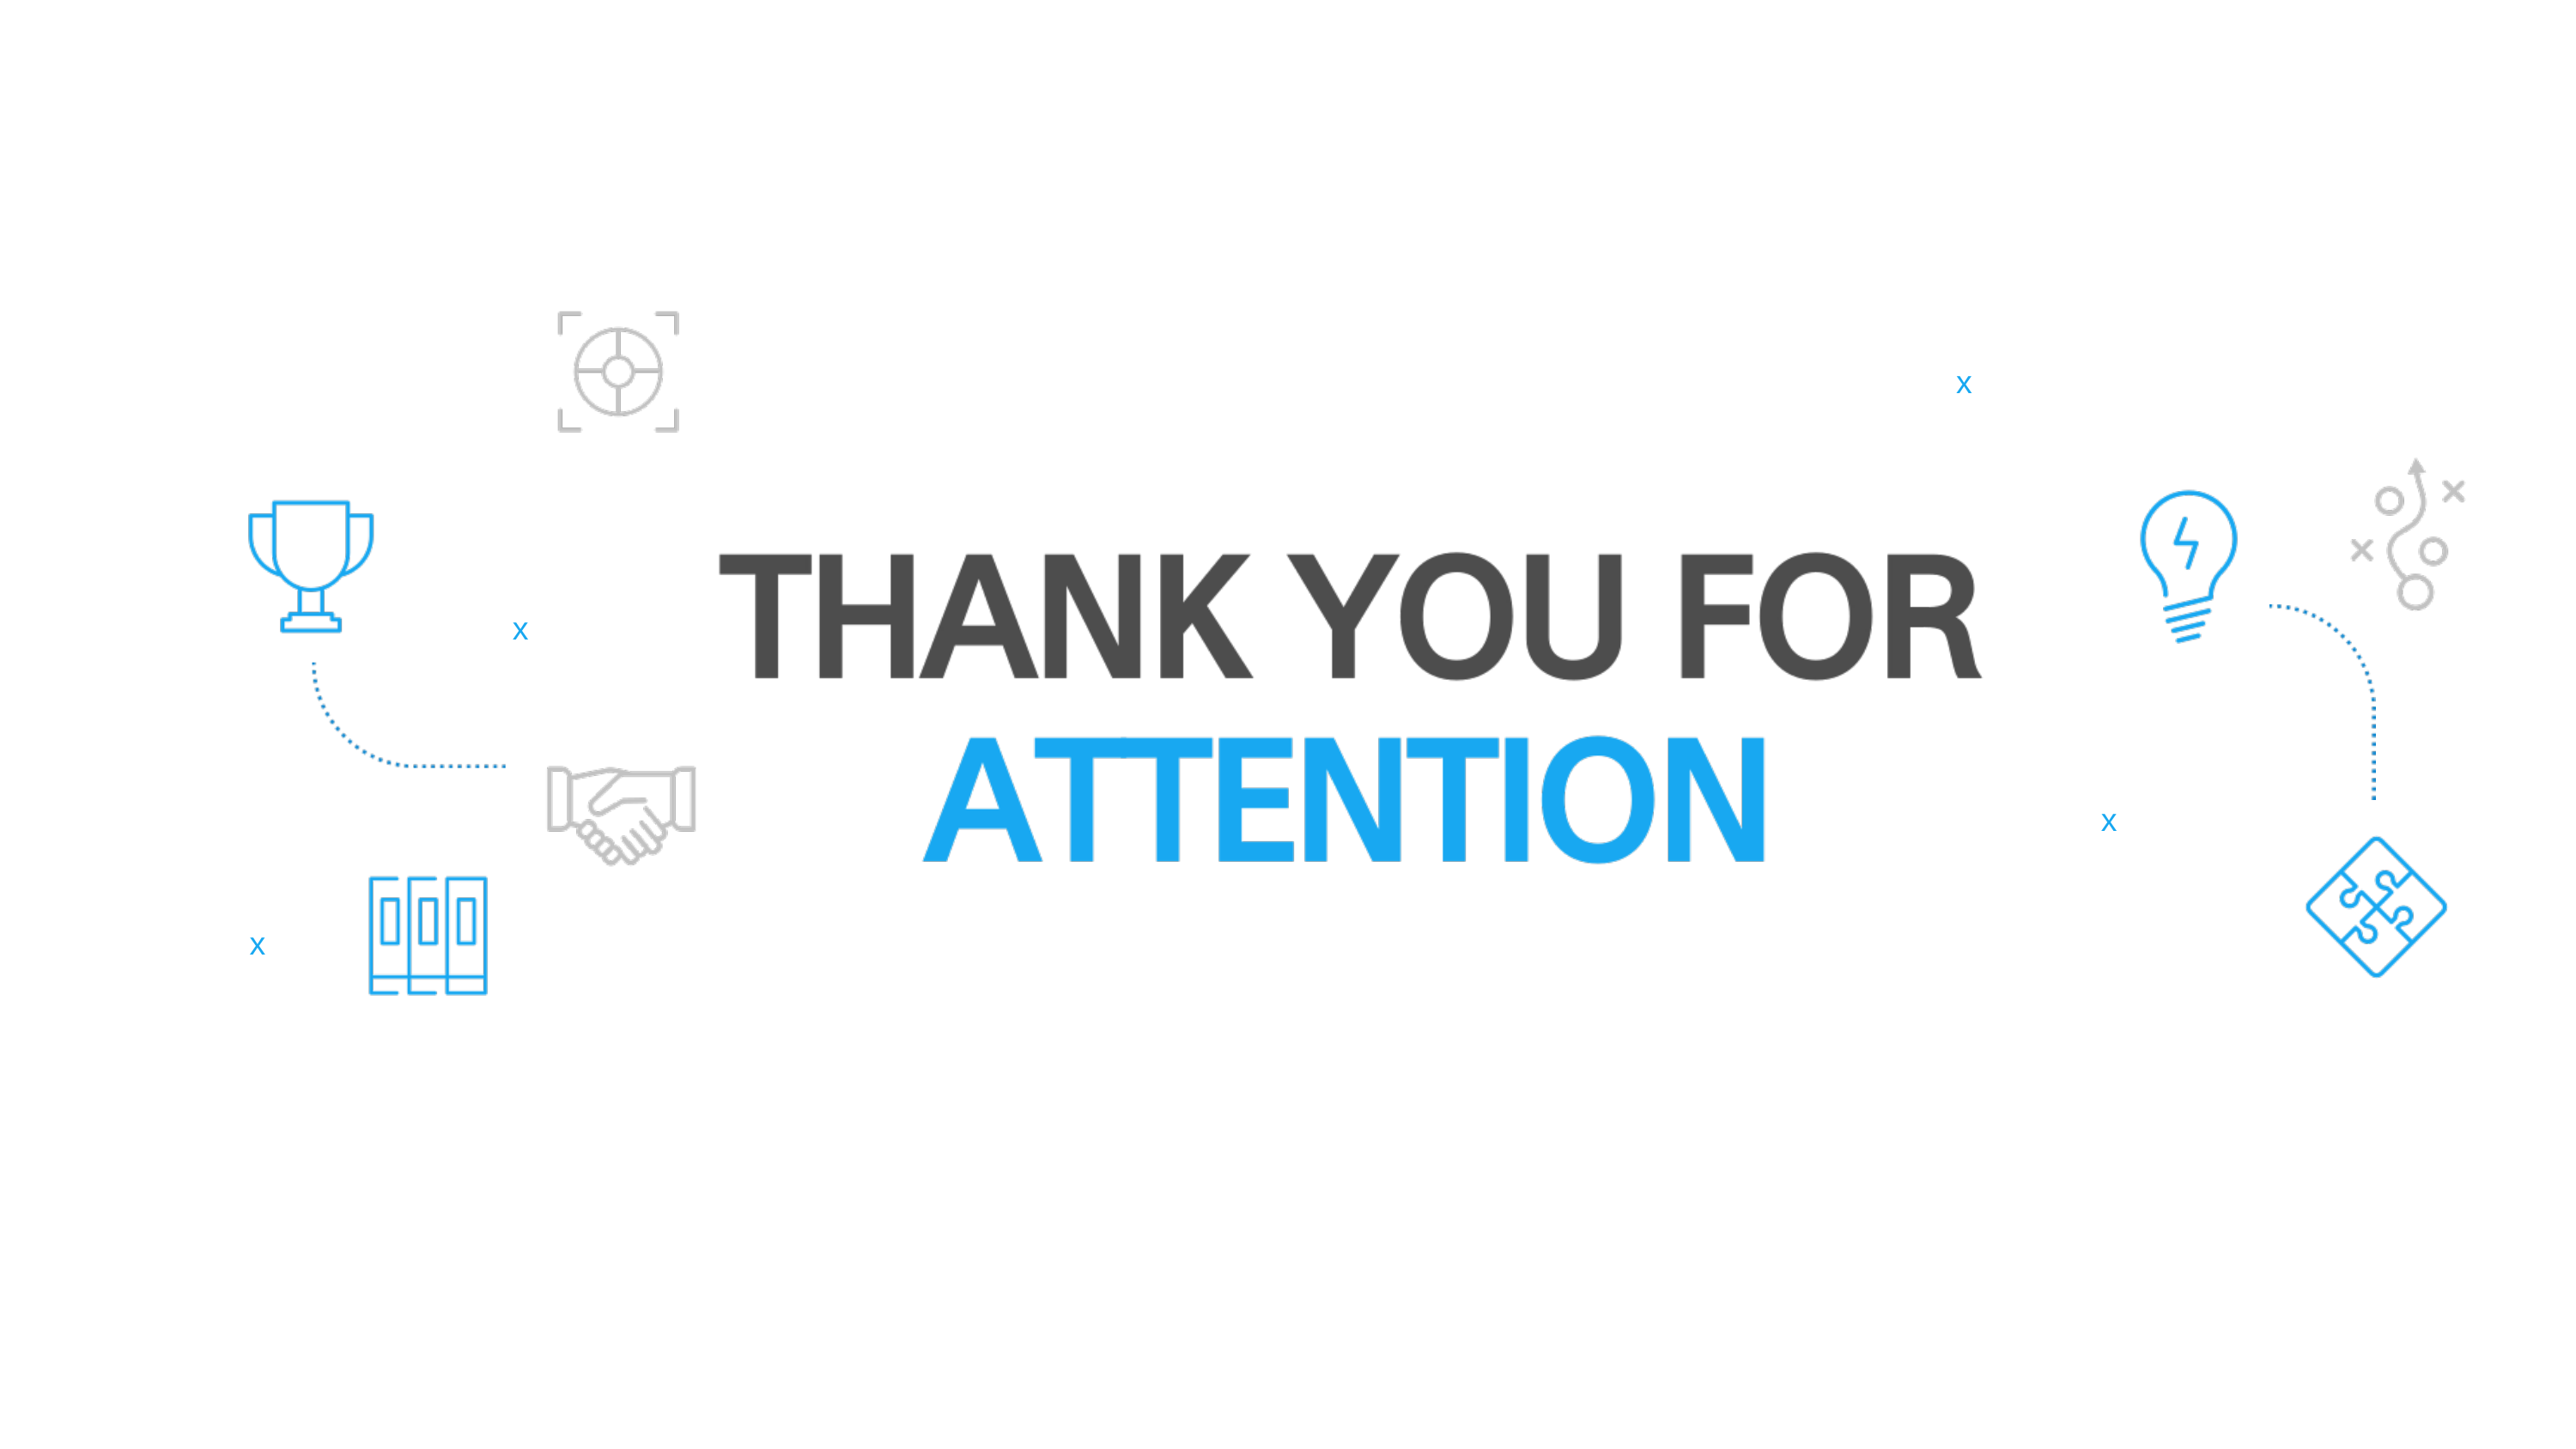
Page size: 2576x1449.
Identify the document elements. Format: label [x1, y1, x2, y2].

text_box [58, 288, 2518, 1161]
